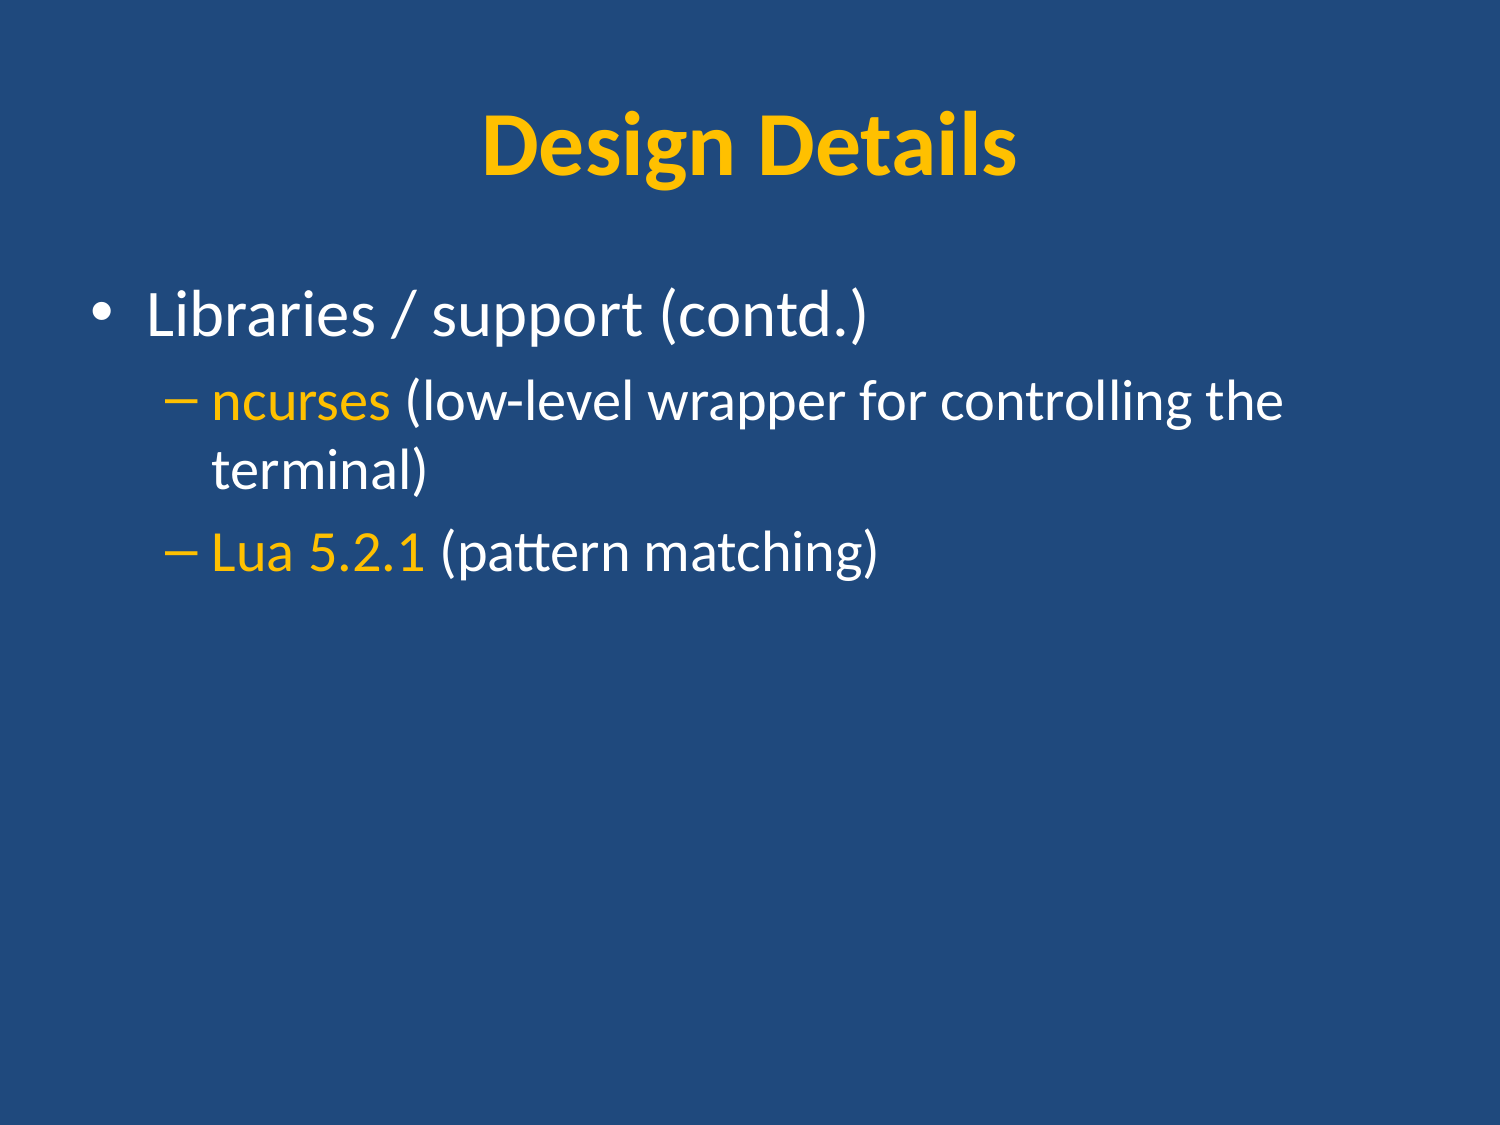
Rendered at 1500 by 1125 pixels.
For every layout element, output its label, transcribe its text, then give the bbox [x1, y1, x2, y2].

list Libraries / support (contd.) ncurses (low-level wrapper for controlling the terminal) Lua 5.2.1 (pattern matching) [75, 262, 1425, 1005]
title Design Details [75, 45, 1425, 233]
